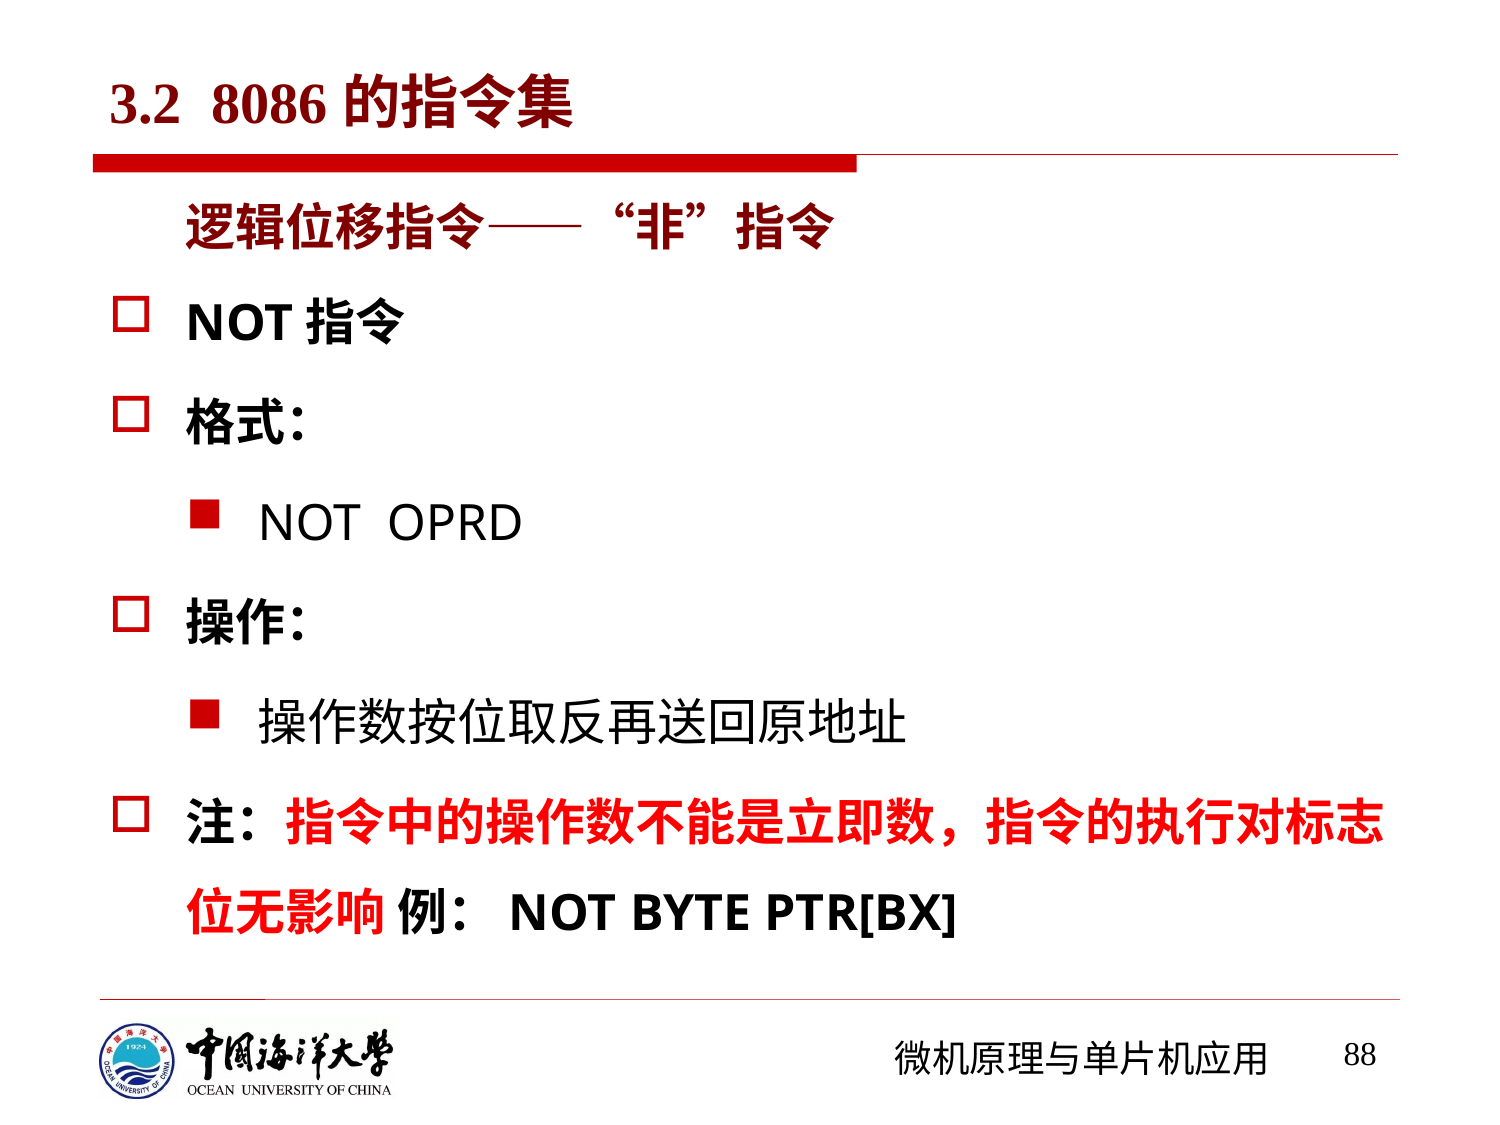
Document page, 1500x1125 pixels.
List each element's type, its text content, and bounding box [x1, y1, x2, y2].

picture [99, 1017, 396, 1099]
title 3.2 8086的指令集 [94, 30, 1407, 143]
list 逻辑位移指令——“非”指令 NOT指令 格式： NOT OPRD 操作： 操作数按位取反再送回原地址 注：指令中的操作数不能是立即数，指令的执行对标志位无影响 例：NOT BYTE PTR[BX] [93, 172, 1407, 1000]
slide_number 88 [1328, 1024, 1448, 1103]
